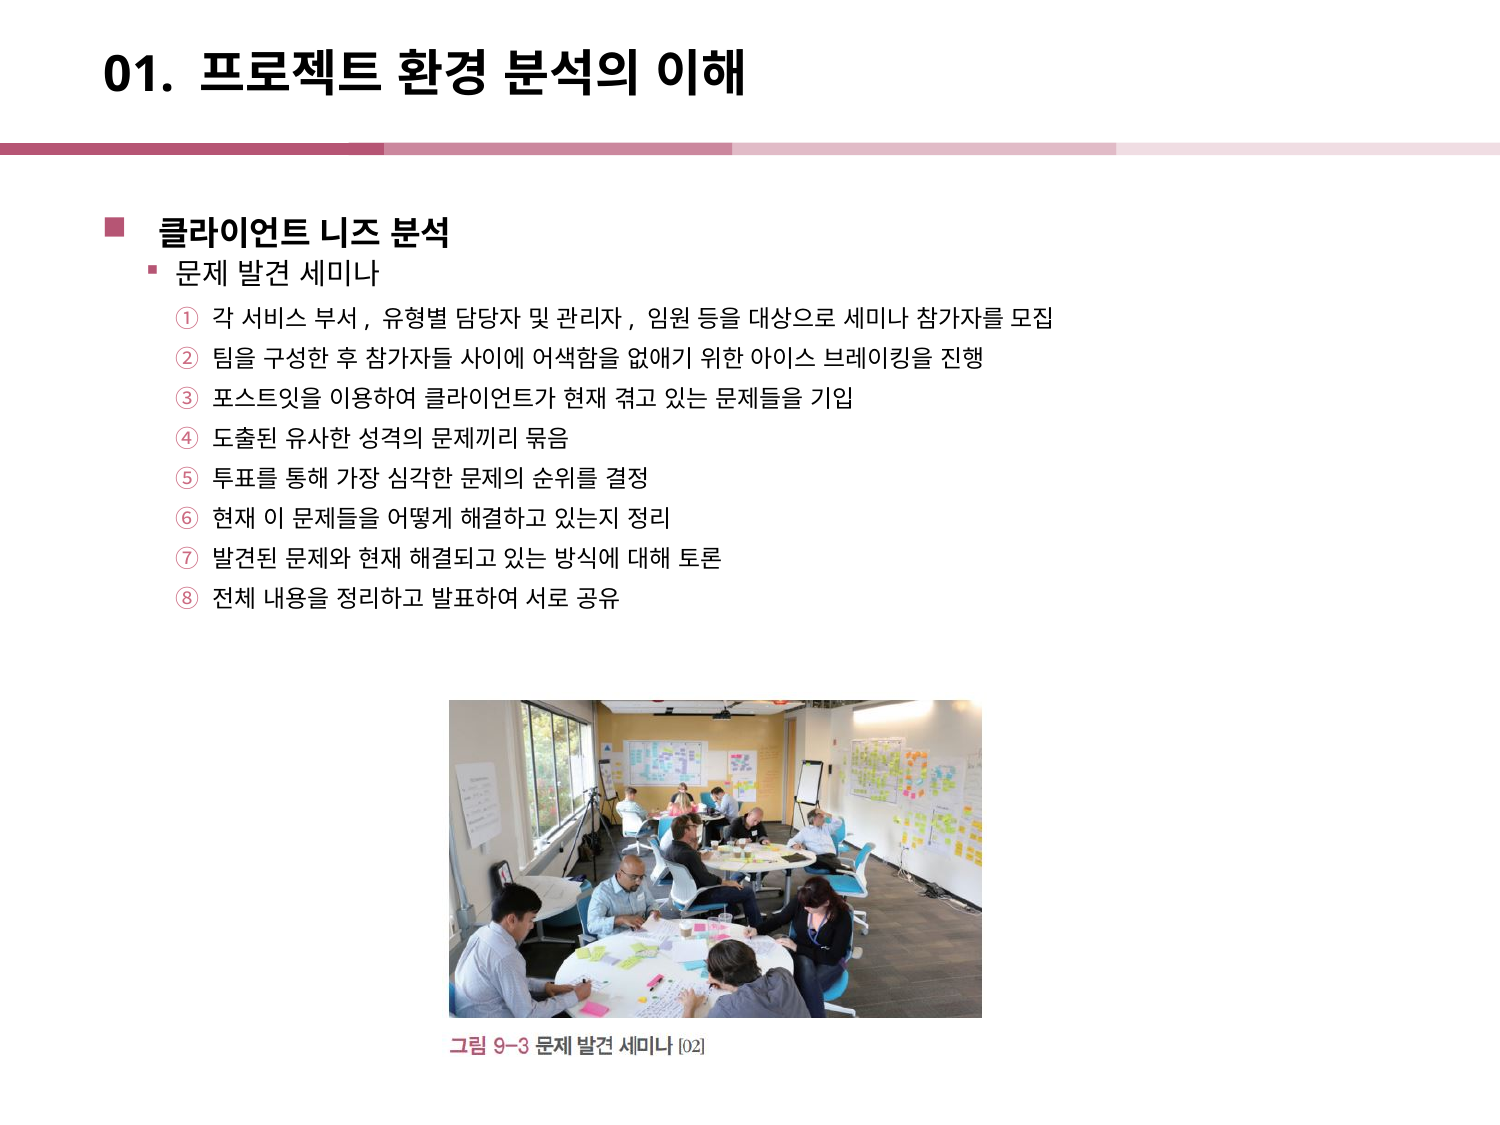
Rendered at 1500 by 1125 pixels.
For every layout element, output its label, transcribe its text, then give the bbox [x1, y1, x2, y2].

picture [442, 692, 987, 1057]
list 클라이언트 니즈 분석 문제 발견 세미나 각 서비스 부서, 유형별 담당자 및 관리자, 임원 등을 대상으로 세미나 참가자를 모집 팀을 구성한 후 참가자들 사이에 어색함을 없애기 위한 아이스 브레이킹을 진행 포스트잇을 이용하여 클라이언트가 현재 겪고 있는 문제들을 기입 도출된 유사한 성격의 문제끼리 묶음 투표를 통해 가장 심각한 문제의 순위를 결정 현재 이 문제들을 어떻게 해결하고 있는지 정리 발견된 문제와 현재 해결되고 있는 방식에 대해 토론 전체 내용을 정리하고 발표하여 서로 공유 [86, 184, 1459, 1071]
title 01. 프로젝트 환경 분석의 이해 [88, 30, 1329, 121]
